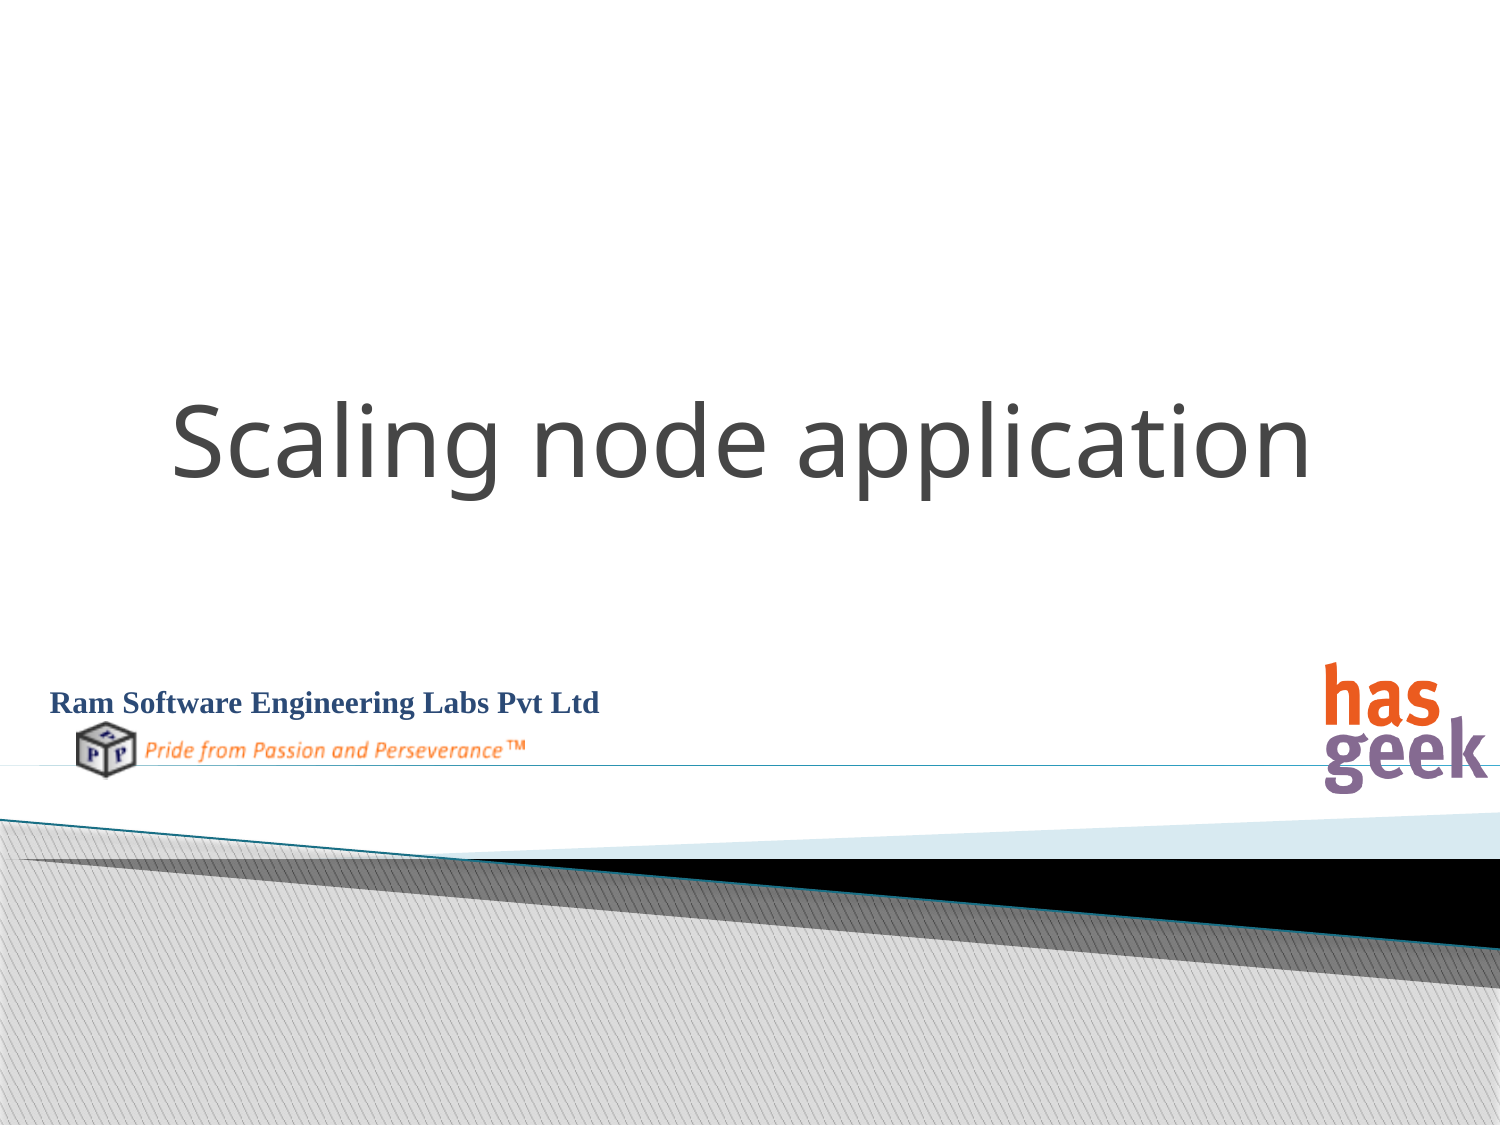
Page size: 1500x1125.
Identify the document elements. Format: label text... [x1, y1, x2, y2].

title Scaling node application [105, 287, 1380, 588]
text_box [14, 662, 636, 780]
picture [5, 859, 1500, 989]
picture [1324, 662, 1488, 795]
